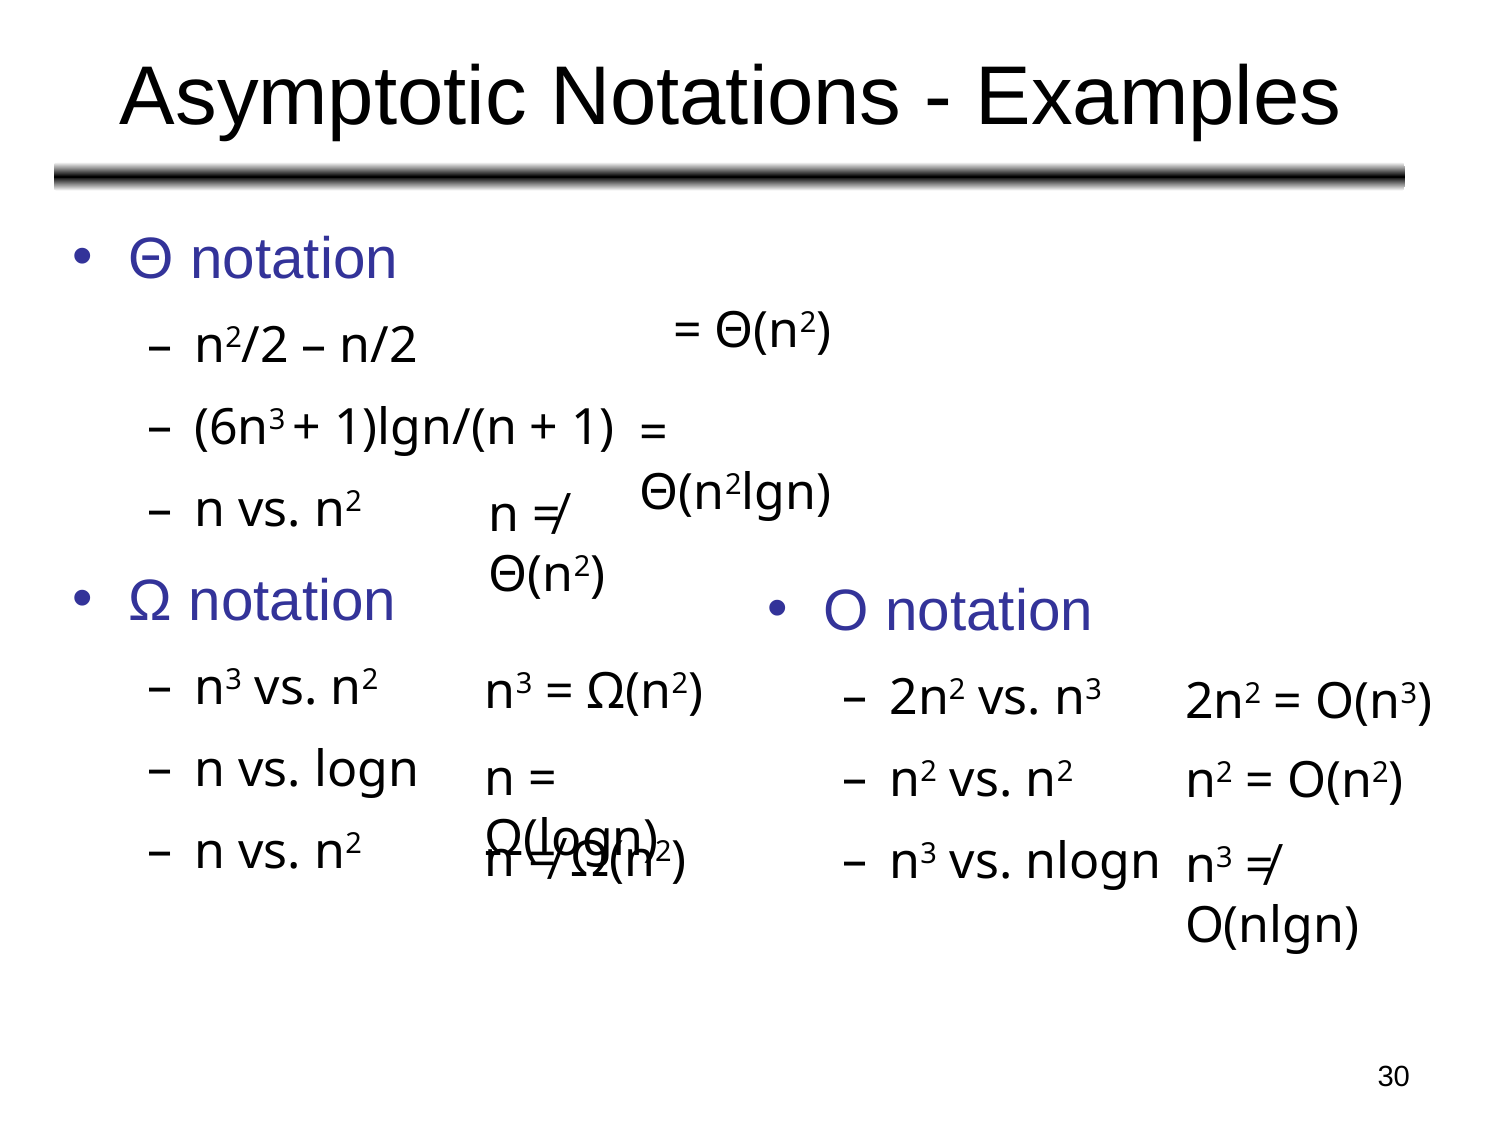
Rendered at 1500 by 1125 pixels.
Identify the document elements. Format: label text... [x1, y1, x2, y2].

title Asymptotic Notations - Examples [55, 16, 1406, 166]
text_box = Θ(n2) [658, 289, 849, 365]
text_box ‹#› [1074, 1049, 1425, 1103]
text_box n3 ≠ O(nlgn) [1170, 825, 1474, 961]
text_box n3 = Ω(n2) [469, 651, 724, 727]
text_box = Θ(n2lgn) [624, 391, 883, 527]
text_box n = Ω(logn) [469, 737, 750, 873]
list Θ notation n2/2 – n/2 (6n3 + 1)lgn/(n + 1) n vs. n2 Ω notation n3 vs. n2 n vs. logn n vs. n2 [57, 199, 1407, 1032]
text_box n2 = O(n2) [1170, 739, 1425, 815]
text_box n ≠ Θ(n2) [473, 473, 706, 609]
text_box n ≠ Ω(n2) [469, 818, 705, 894]
text_box 2n2 = O(n3) [1170, 660, 1456, 736]
text_box O notation 2n2 vs. n3 n2 vs. n2 n3 vs. nlogn [752, 551, 1340, 1014]
